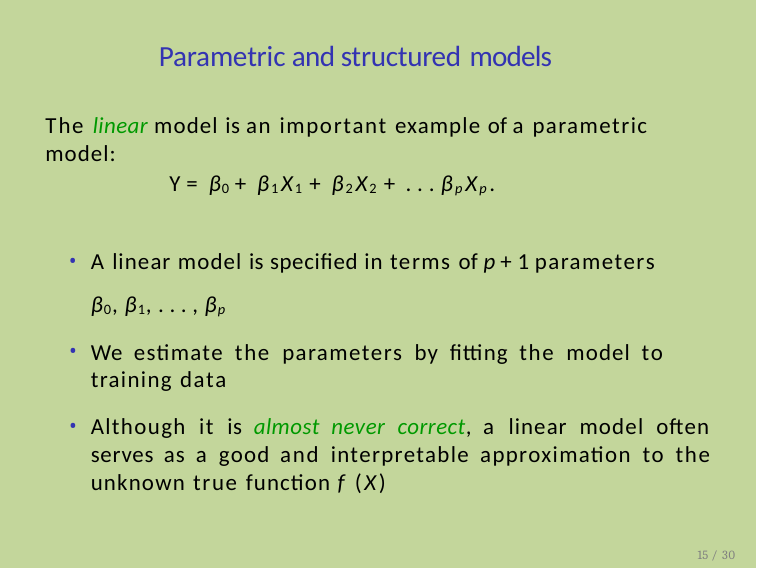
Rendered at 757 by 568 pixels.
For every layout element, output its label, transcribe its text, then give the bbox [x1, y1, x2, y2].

slide_number 15 / 30 [691, 548, 743, 568]
title Parametric and structured models [156, 34, 599, 108]
text_box The linear model is an important example of a parametric model: Y = β0 + β1X1 + β2X2 + . . . βpXp. A linear model is specified in terms of p +1 parameters β0, β1, . . . , βp We estimate the parameters by fitting the model to training data Although it is almost never correct, a linear model often serves as a good and interpretable approximation to the unknown true function f (X) [26, 108, 730, 496]
